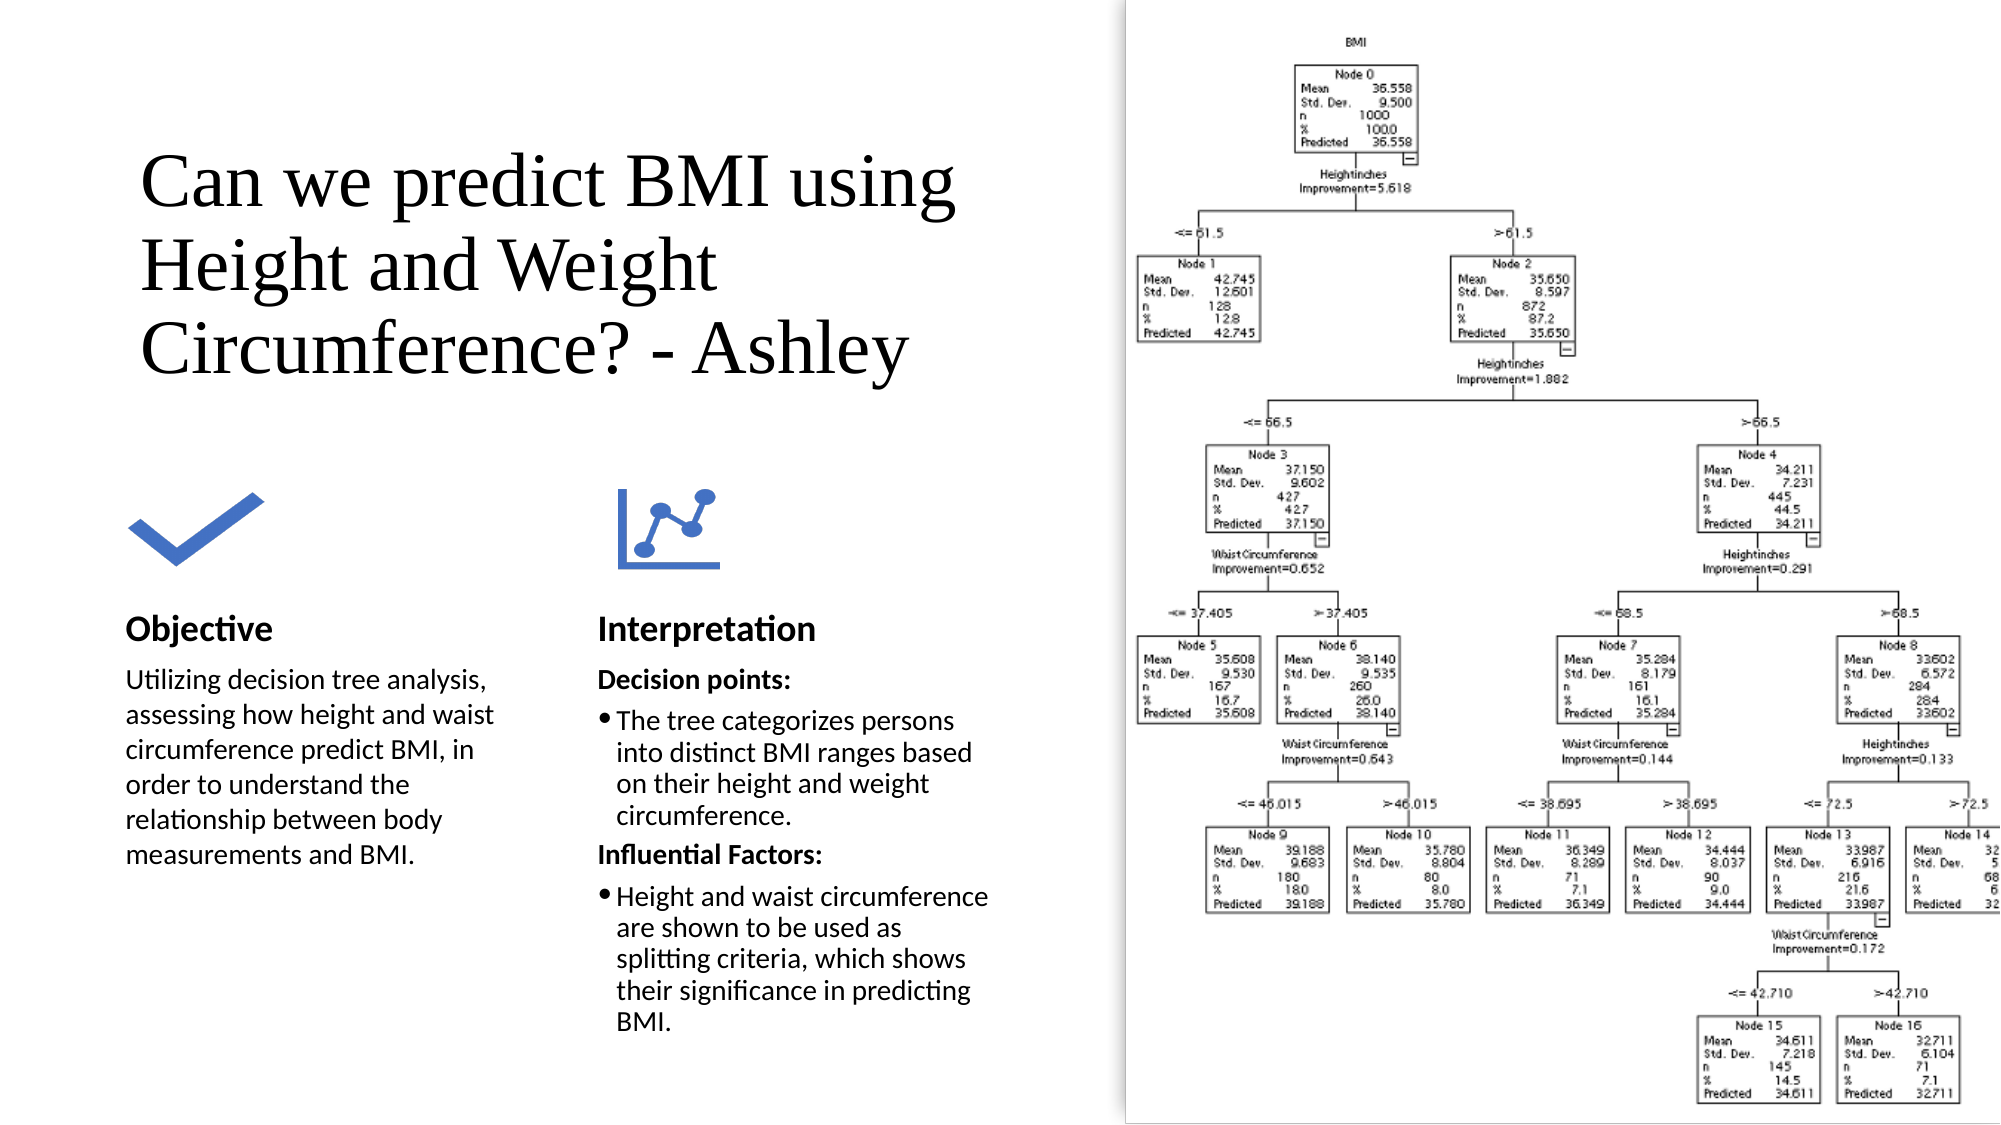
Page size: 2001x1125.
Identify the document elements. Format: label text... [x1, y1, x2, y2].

title Can we predict BMI using Height and Weight Circumference? - Ashley [124, 125, 1000, 406]
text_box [125, 473, 1000, 955]
text_box [0, 0, 1118, 1125]
picture [1124, 0, 2000, 1125]
